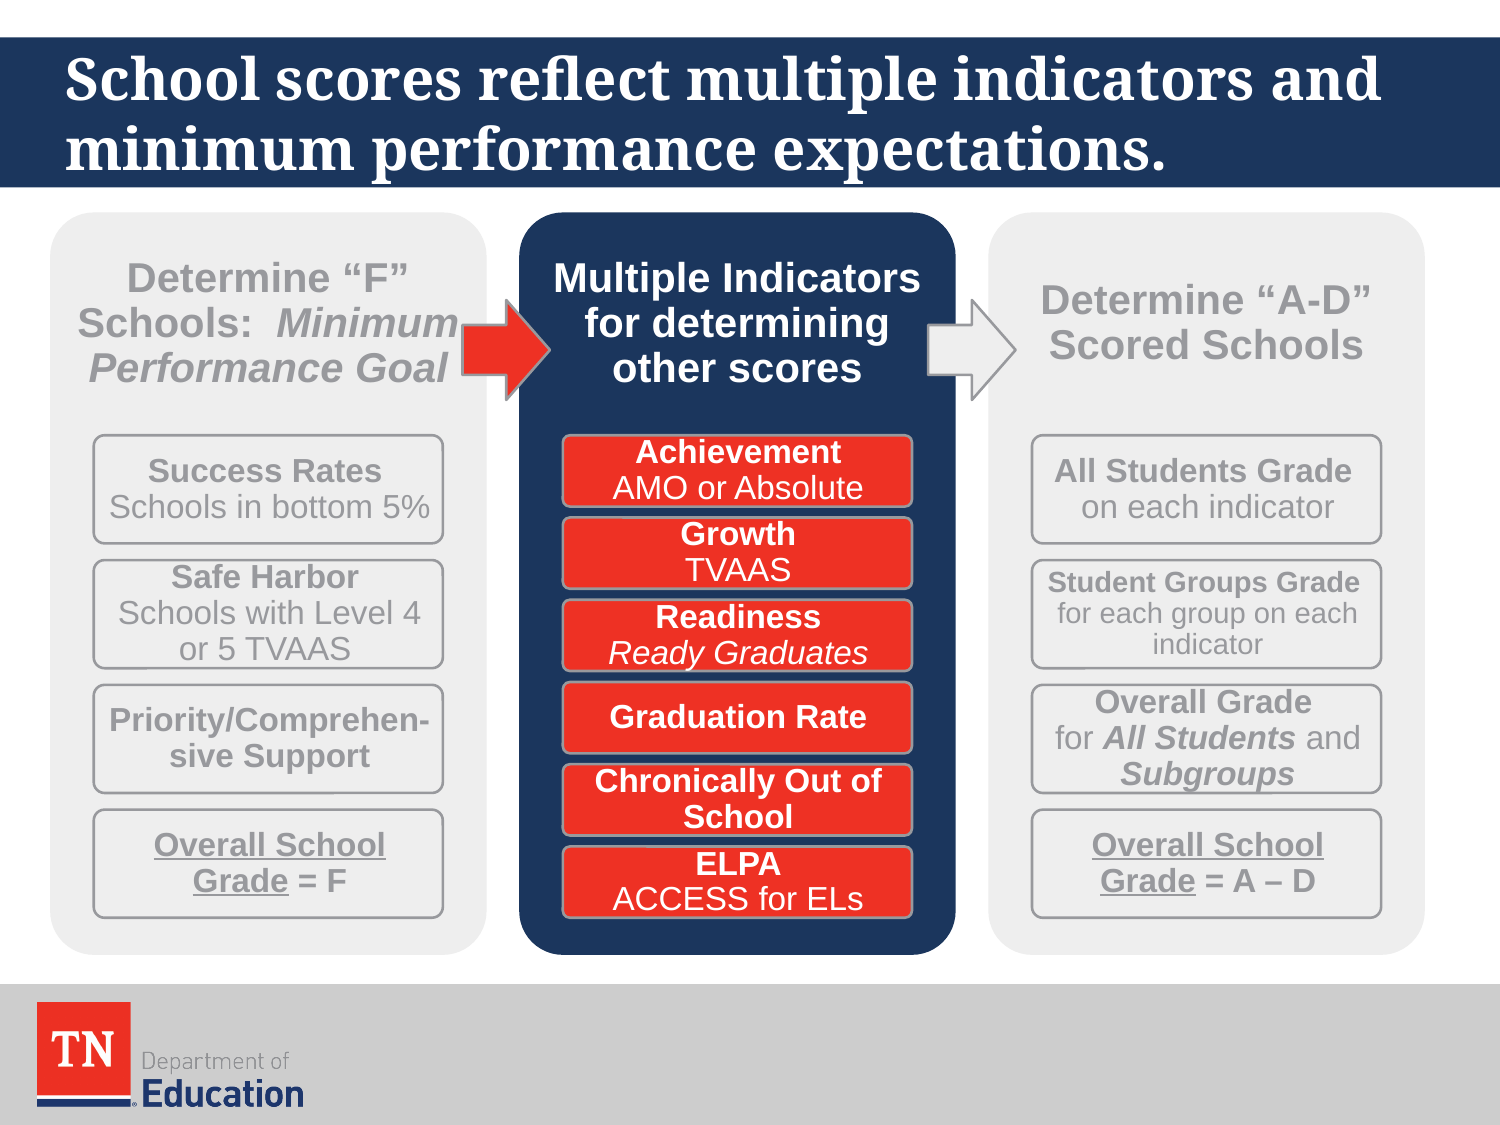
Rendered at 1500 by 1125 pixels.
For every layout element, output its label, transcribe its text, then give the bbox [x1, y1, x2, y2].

title School scores reflect multiple indicators and minimum performance expectations. [50, 37, 1413, 188]
picture [37, 1002, 303, 1107]
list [49, 212, 1426, 956]
